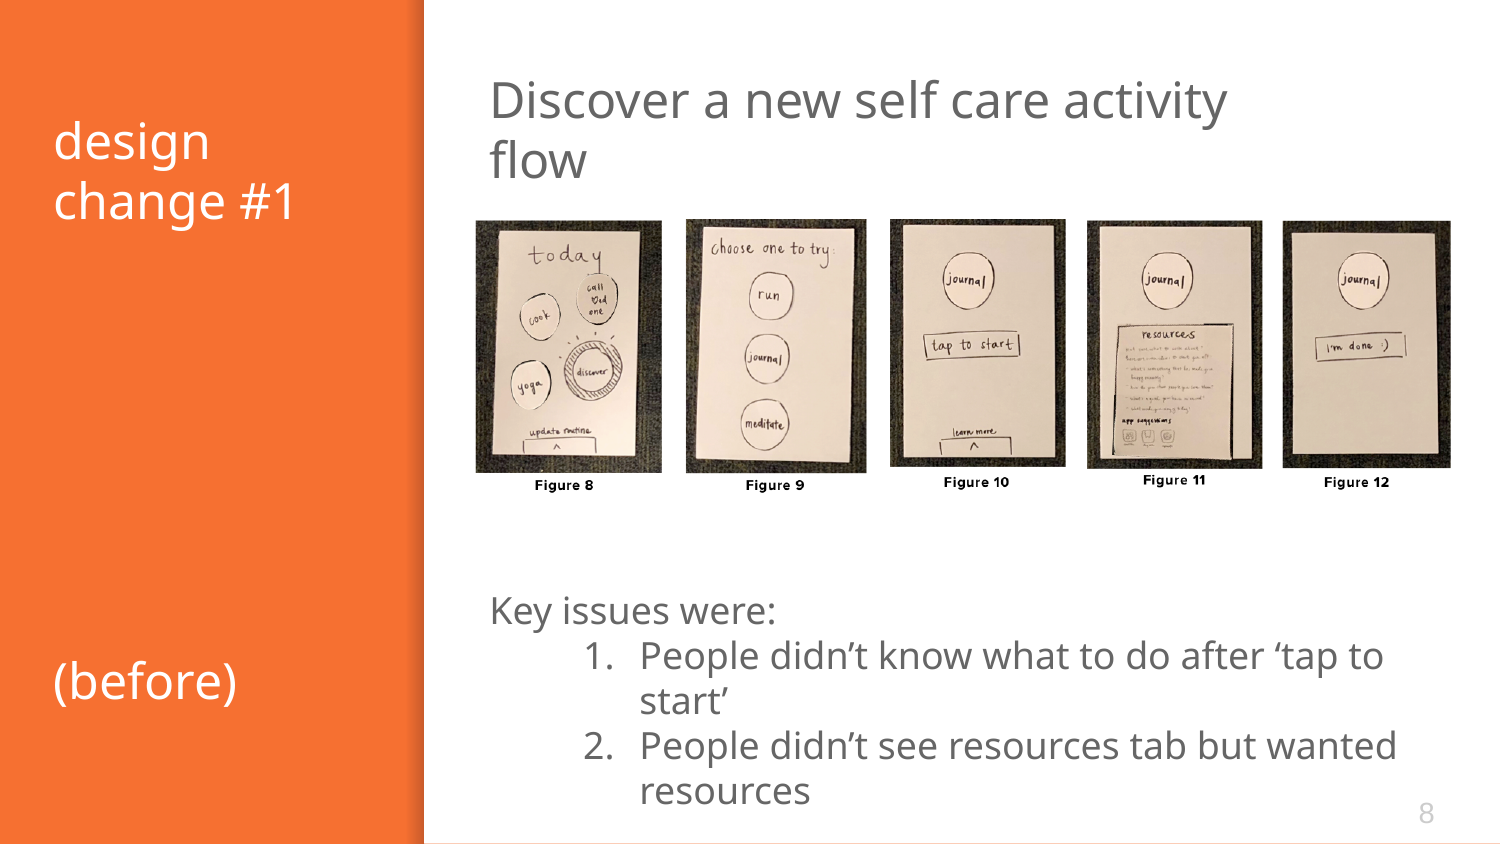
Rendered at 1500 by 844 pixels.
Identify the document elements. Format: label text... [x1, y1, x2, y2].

text_box Key issues were: People didn’t know what to do after ‘tap to start’ People didn’t see resources tab but wanted resources [474, 571, 1428, 800]
text_box Discover a new self care activity flow [474, 53, 1348, 197]
title design change #1 (before) [38, 94, 375, 748]
slide_number ‹#› [1403, 779, 1494, 844]
picture [463, 209, 1473, 501]
